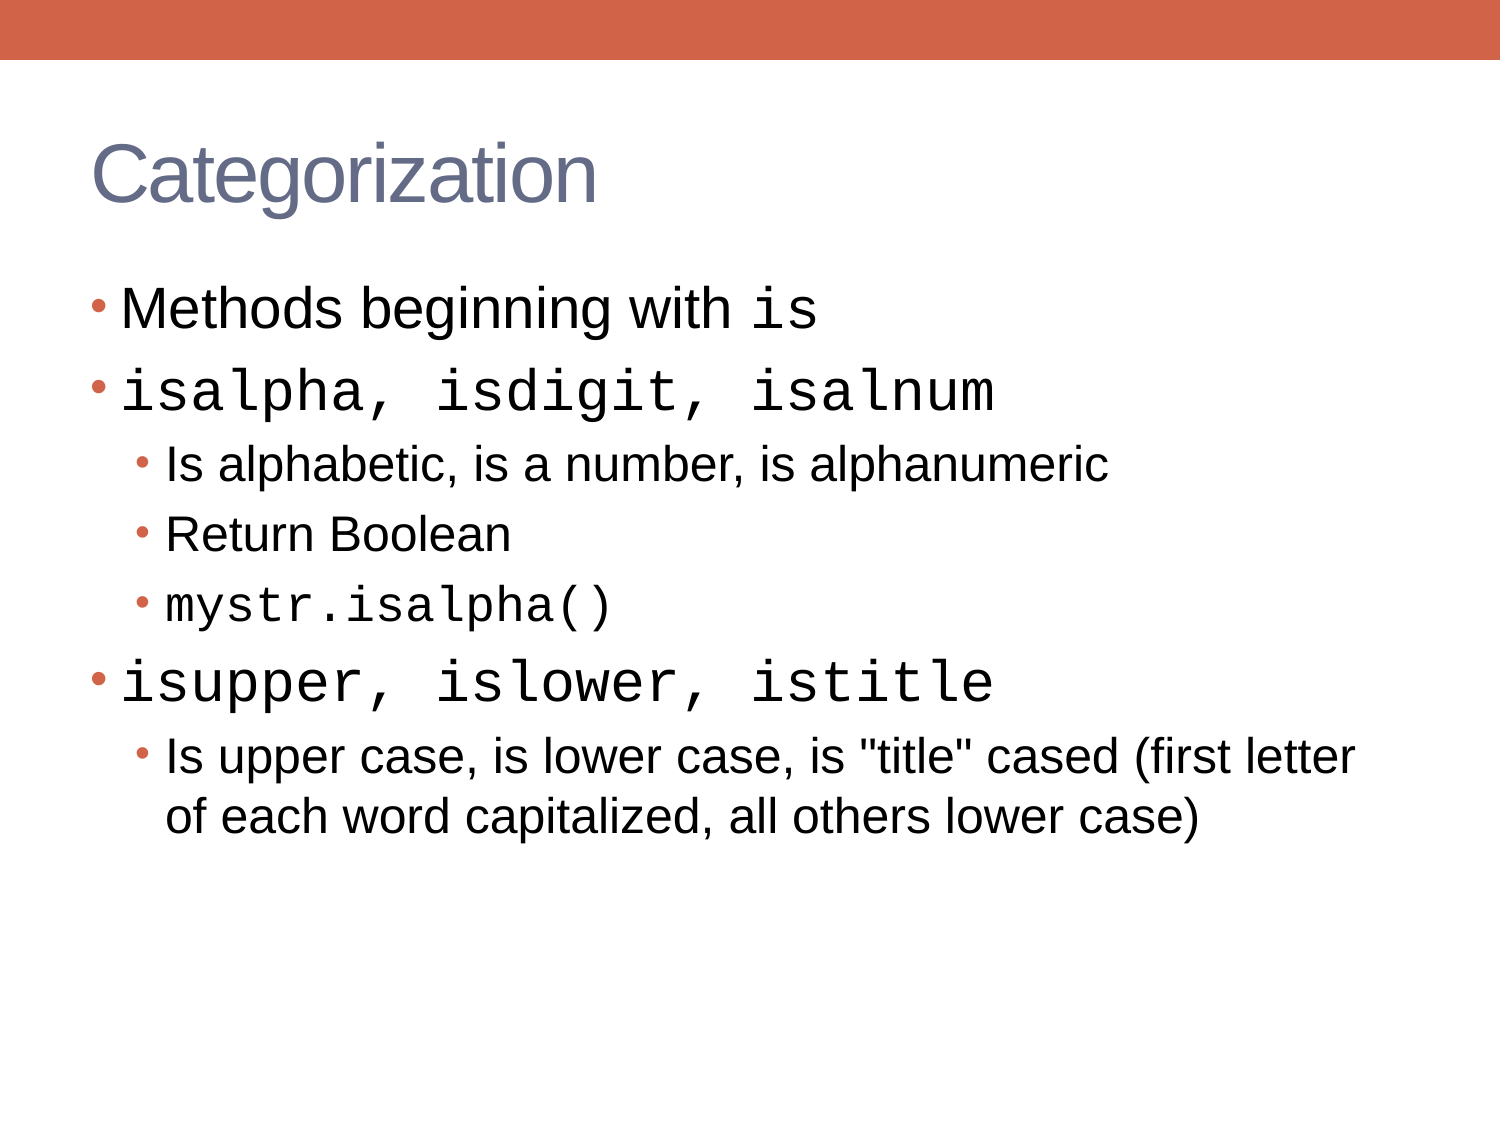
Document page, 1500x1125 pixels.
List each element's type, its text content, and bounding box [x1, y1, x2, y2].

title Categorization [75, 87, 1425, 250]
list Methods beginning with is isalpha, isdigit, isalnum Is alphabetic, is a number, is alphanumeric Return Boolean mystr.isalpha() isupper, islower, istitle Is upper case, is lower case, is "title" cased (first letter of each word capitalized, all others lower case) [75, 262, 1425, 1063]
